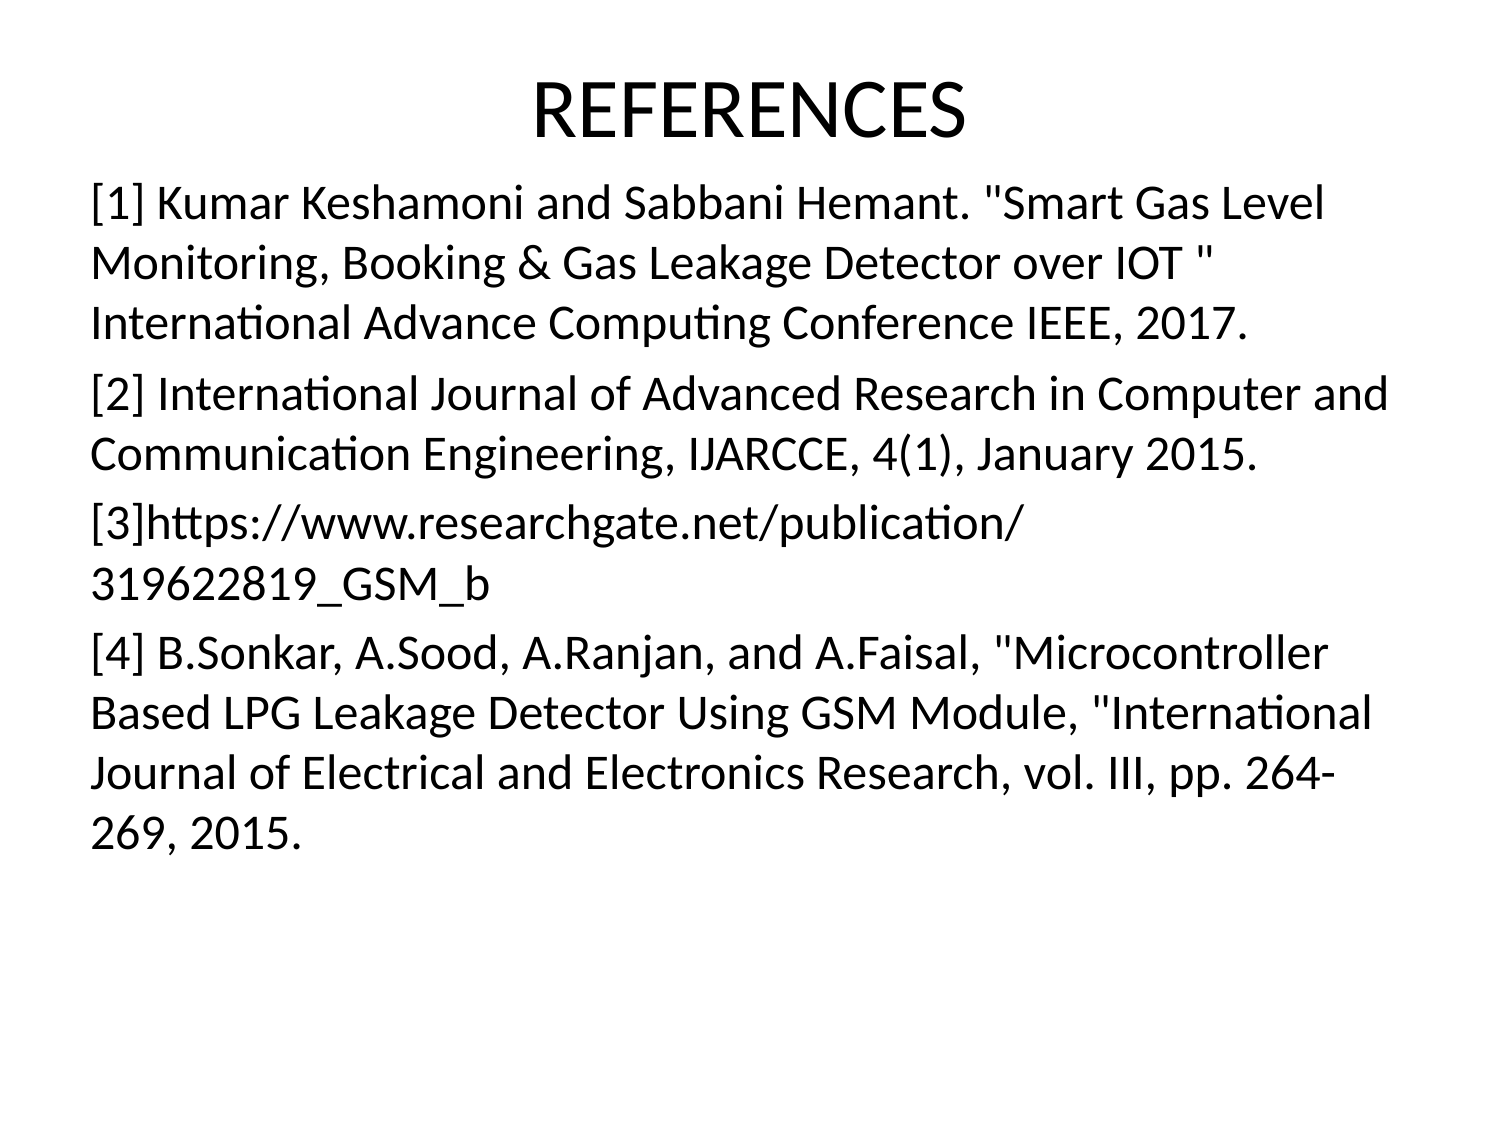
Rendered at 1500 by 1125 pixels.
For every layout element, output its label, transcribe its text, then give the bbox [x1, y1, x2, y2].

list [1] Kumar Keshamoni and Sabbani Hemant. "Smart Gas Level Monitoring, Booking & Gas Leakage Detector over IOT " International Advance Computing Conference IEEE, 2017. [2] International Journal of Advanced Research in Computer and Communication Engineering, IJARCCE, 4(1), January 2015. [3]https://www.researchgate.net/publication/319622819_GSM_b [4] B.Sonkar, A.Sood, A.Ranjan, and A.Faisal, "Microcontroller Based LPG Leakage Detector Using GSM Module, "International Journal of Electrical and Electronics Research, vol. III, pp. 264-269, 2015. [75, 162, 1425, 1005]
title REFERENCES [75, 45, 1425, 162]
